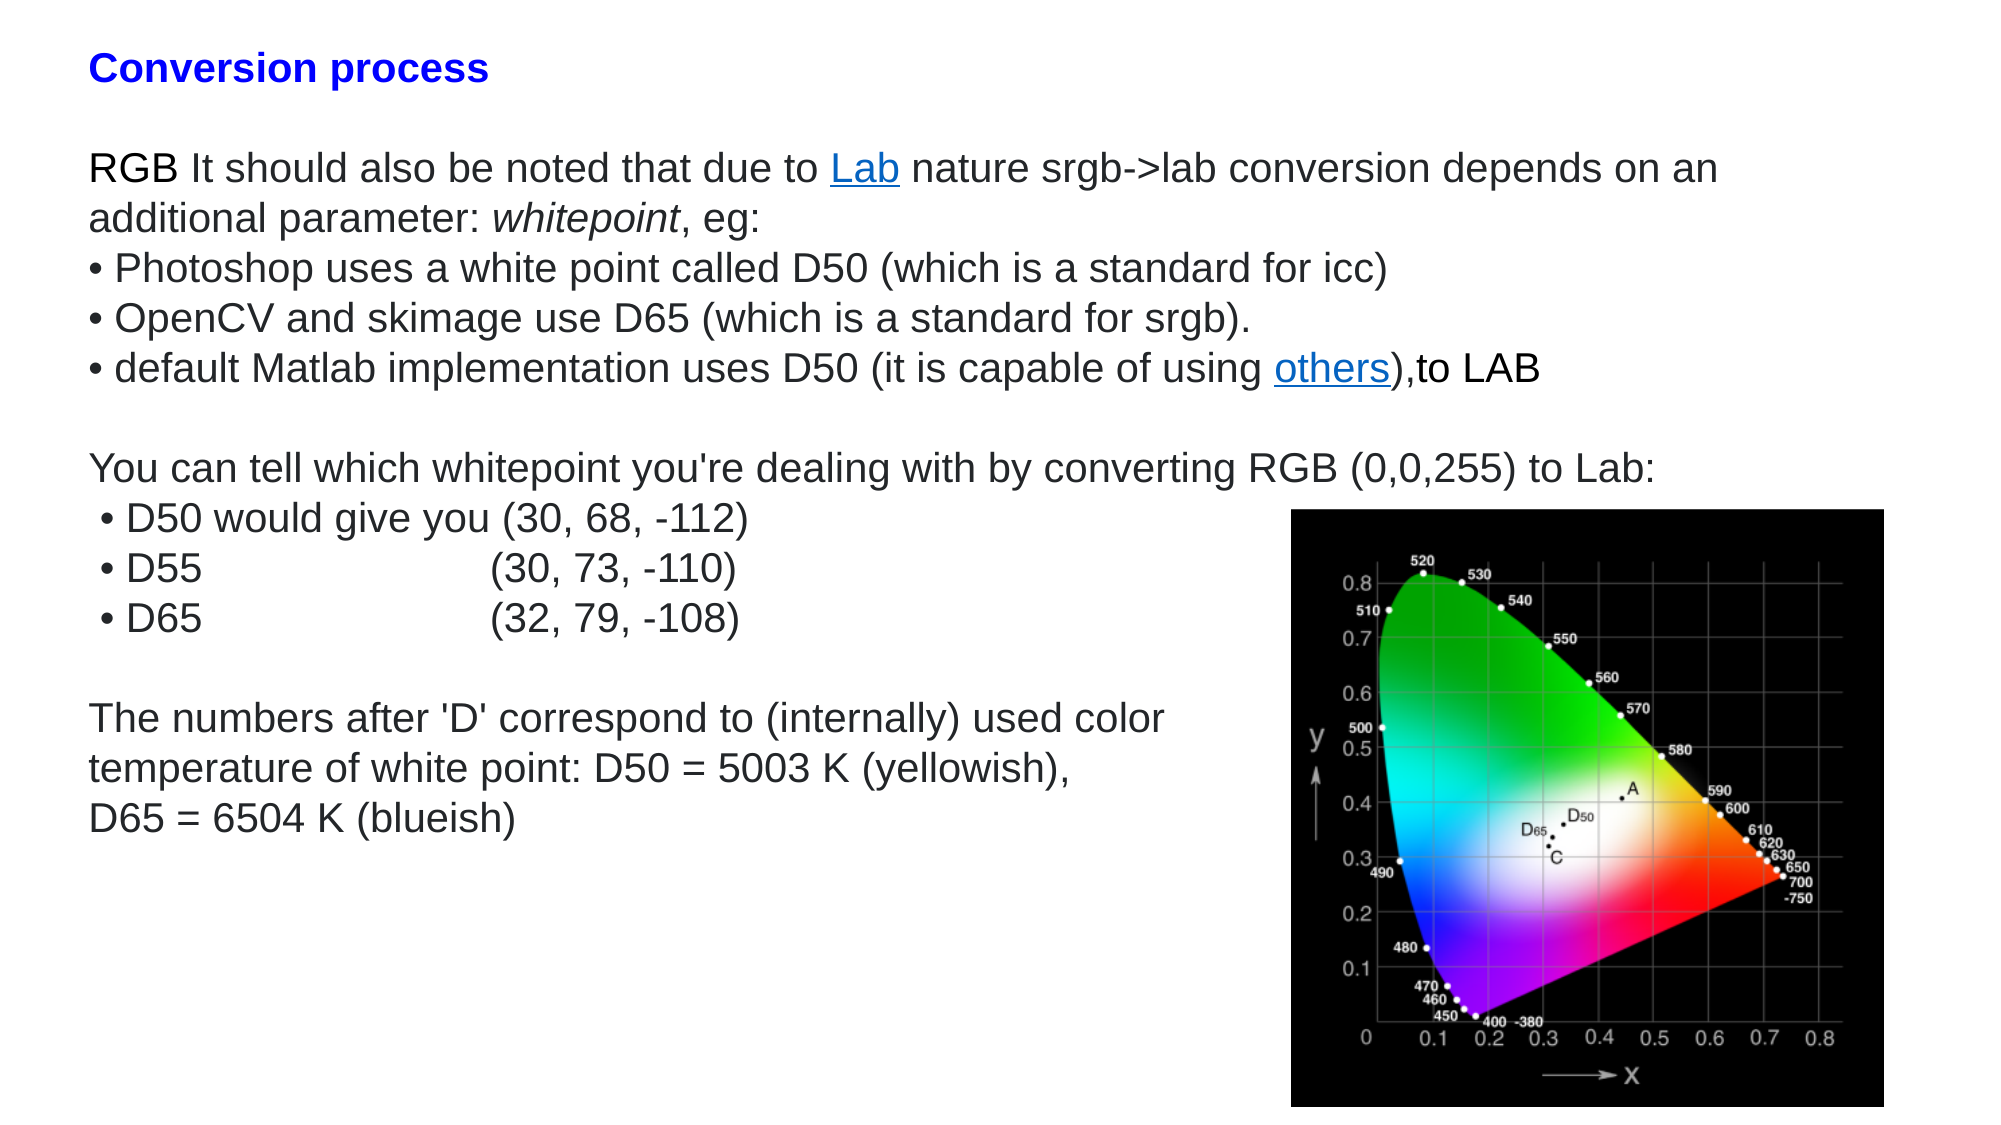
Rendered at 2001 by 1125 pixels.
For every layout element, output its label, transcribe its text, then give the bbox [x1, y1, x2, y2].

picture [1291, 508, 1884, 1107]
text_box Conversion process RGB It should also be noted that due to Lab nature srgb->lab conversion depends on an additional parameter: whitepoint, eg:​ • Photoshop uses a white point called D50 (which is a standard for icc)​ • OpenCV and skimage use D65 (which is a standard for srgb).​ • default Matlab implementation uses D50 (it is capable of using others),​to LAB​ You can tell which whitepoint you're dealing with by converting RGB (0,0,255) to Lab:​ • D50 would give you (30, 68, -112)​ • D55 (30, 73, -110)​ • D65 (32, 79, -108)​ The numbers after 'D' correspond to (internally) used color temperature of white point: D50 = 5003 K (yellowish), D65 = 6504 K (blueish)​ [73, 33, 1834, 849]
